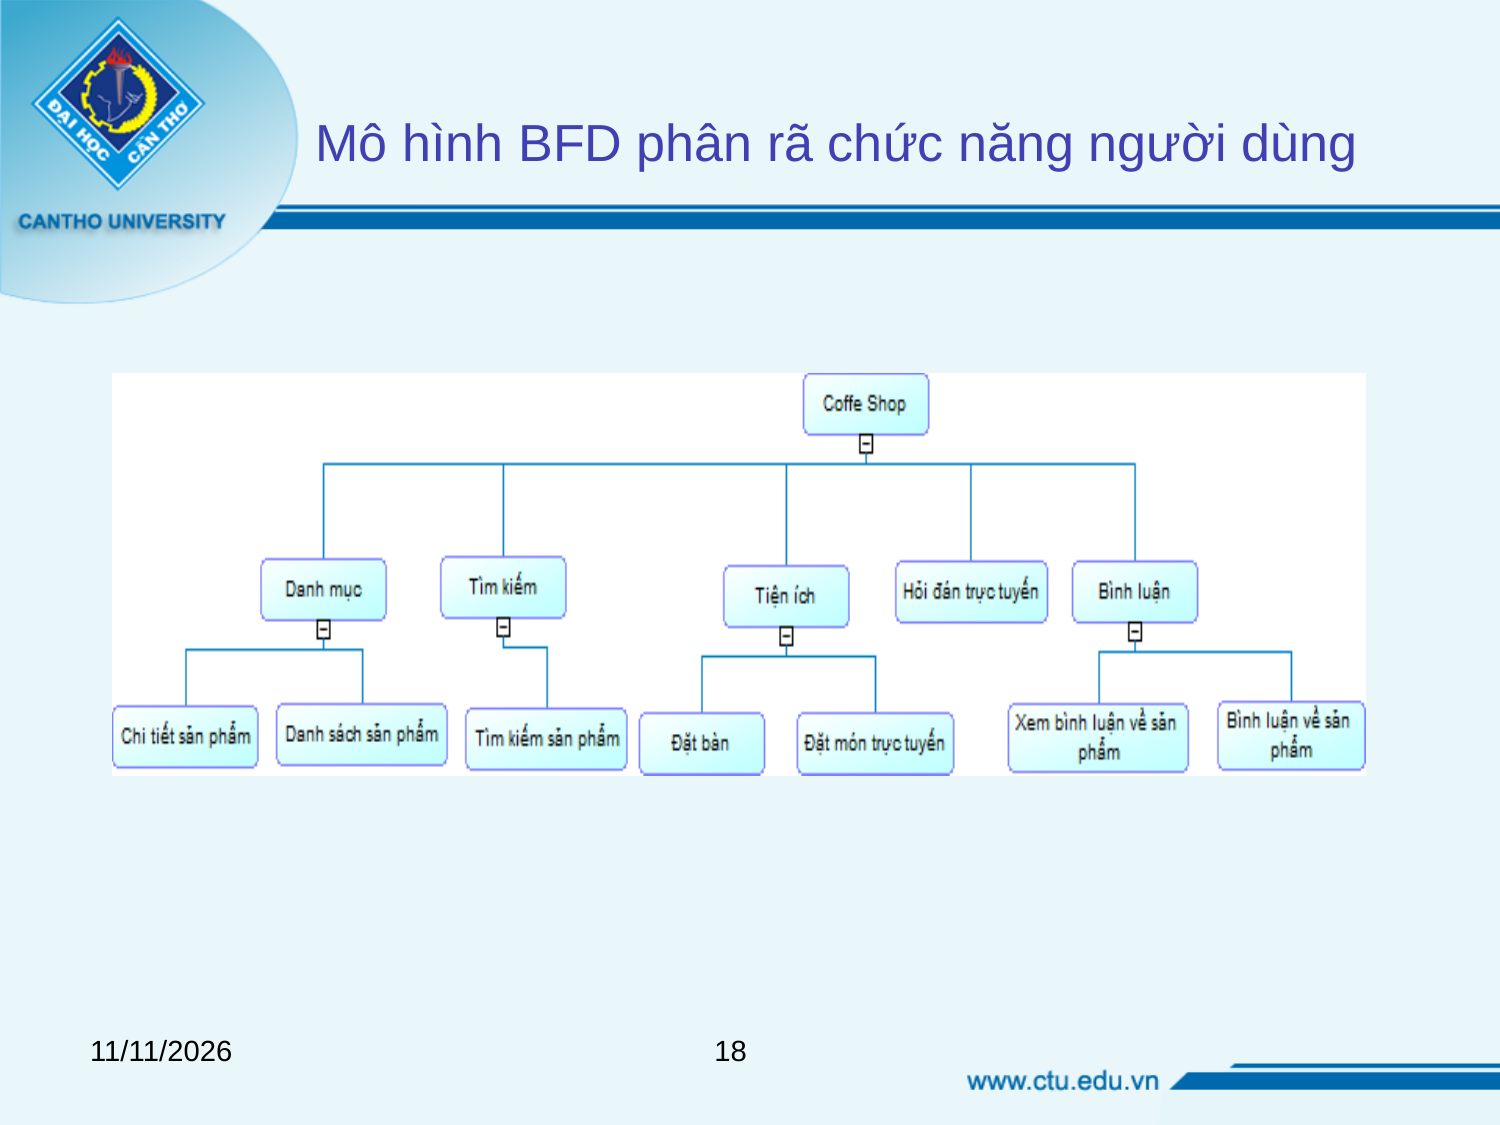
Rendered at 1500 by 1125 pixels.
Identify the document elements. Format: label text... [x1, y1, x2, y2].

picture [0, 0, 1500, 1125]
slide_number 18 [425, 1024, 762, 1103]
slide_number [75, 1024, 425, 1103]
text_box Mô hình BFD phân rã chức năng người dùng [301, 102, 1441, 180]
